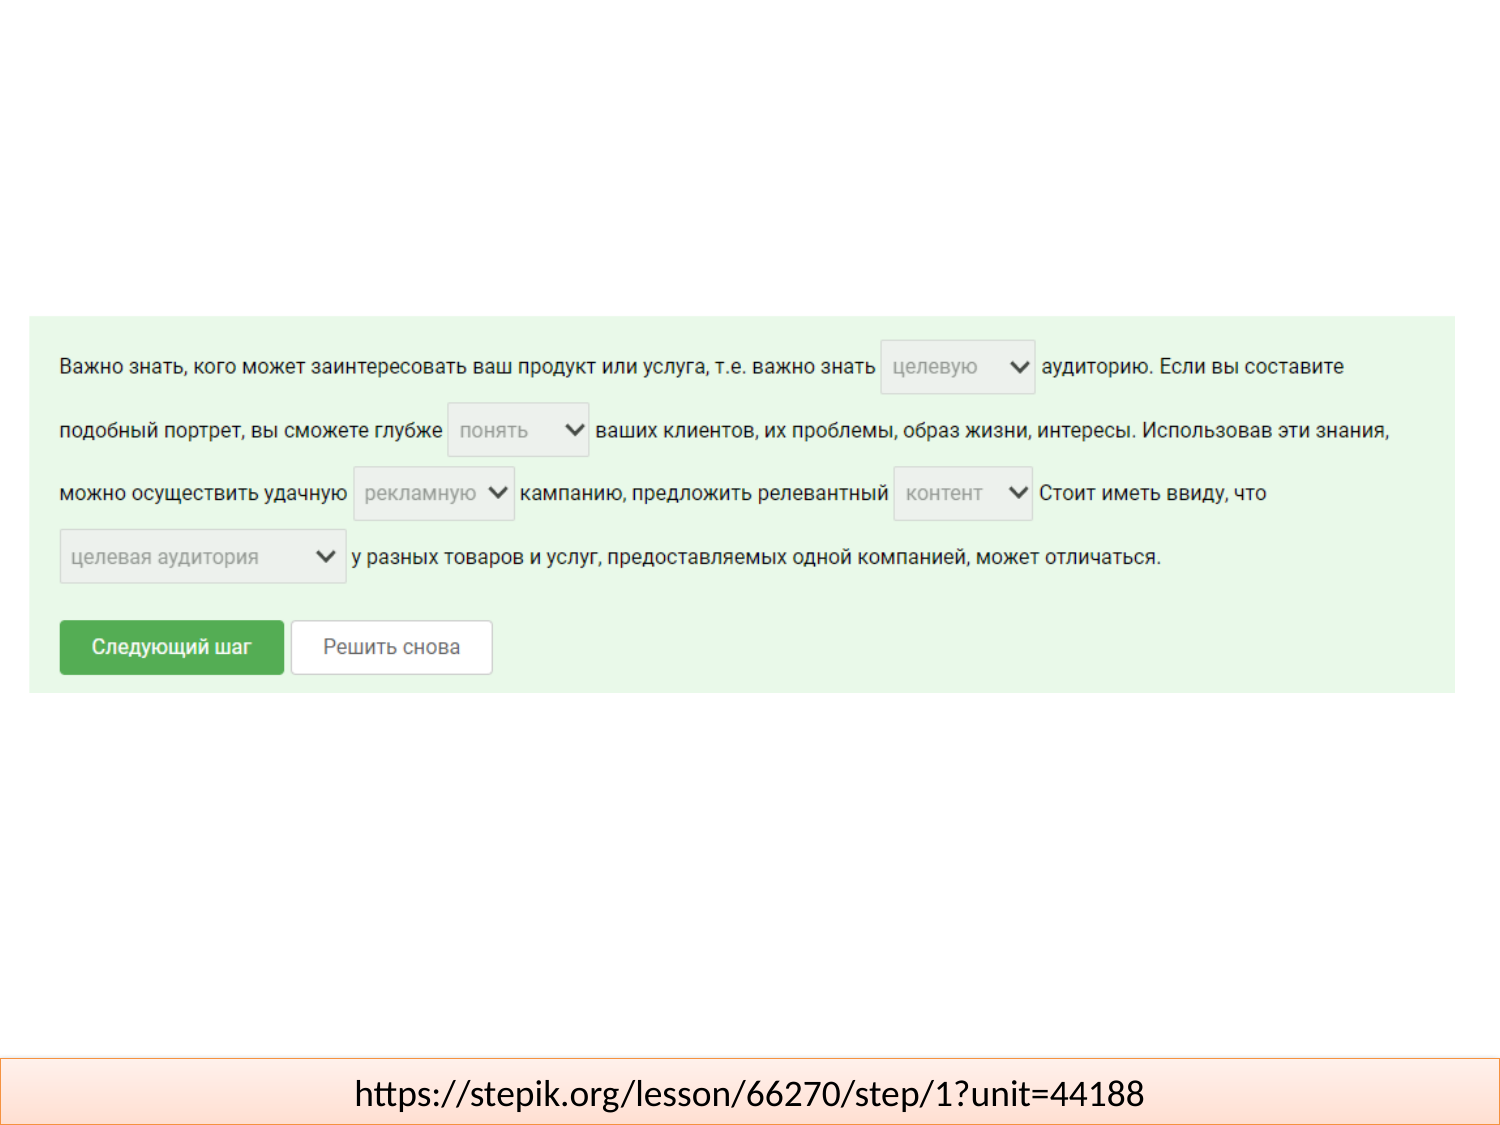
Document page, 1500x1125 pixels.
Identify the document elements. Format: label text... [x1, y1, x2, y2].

text_box https://stepik.org/lesson/66270/step/1?unit=44188 [0, 1058, 1500, 1125]
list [29, 314, 1455, 693]
